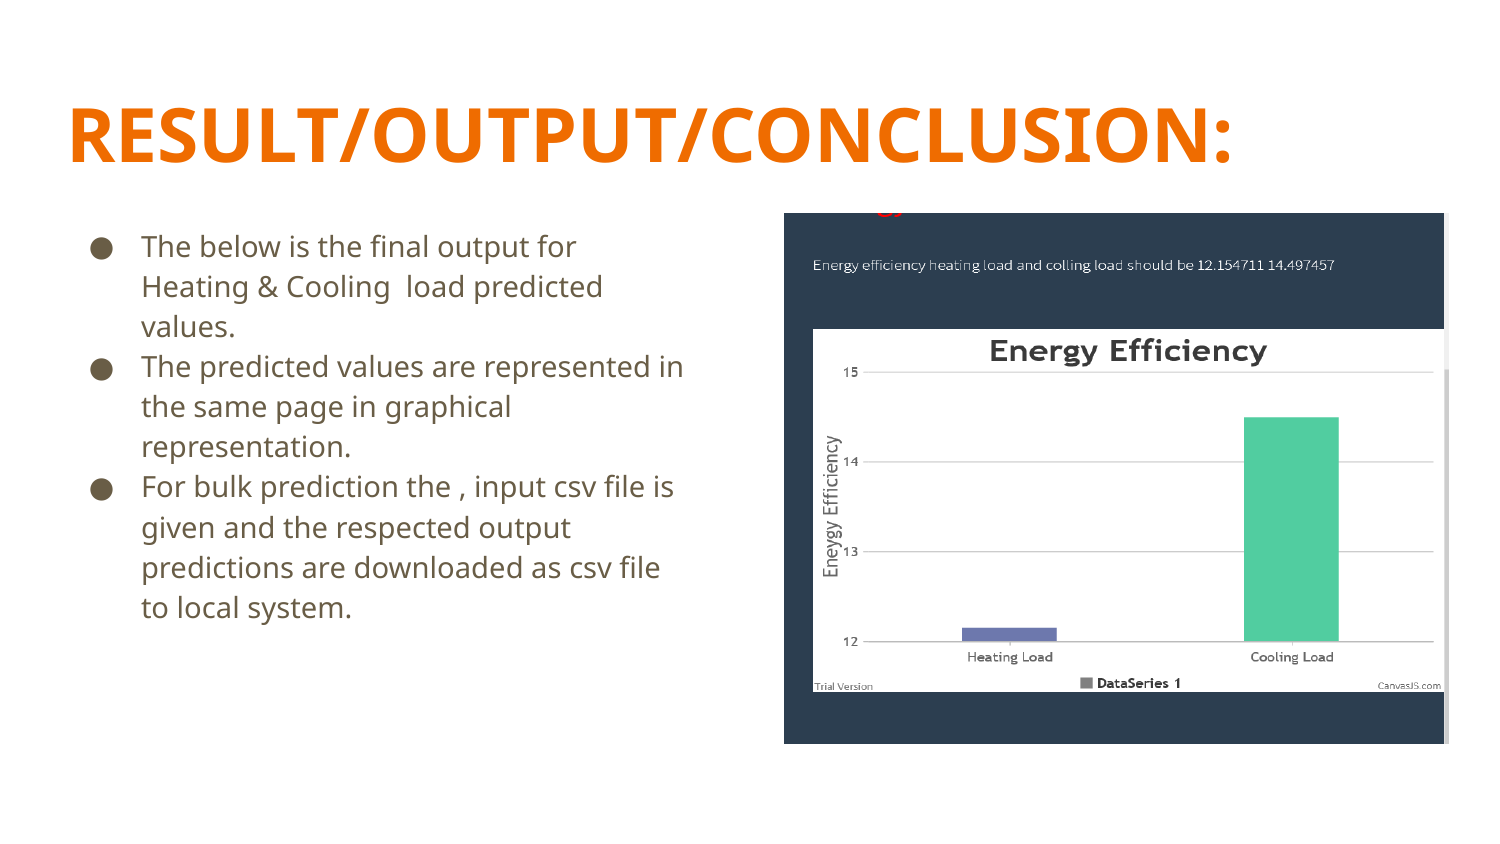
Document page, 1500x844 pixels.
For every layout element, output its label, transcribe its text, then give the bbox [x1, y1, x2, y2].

picture [784, 212, 1450, 745]
title RESULT/OUTPUT/CONCLUSION: [51, 72, 1449, 189]
list The below is the final output for Heating & Cooling load predicted values. The predicted values are represented in the same page in graphical representation. For bulk prediction the , input csv file is given and the respected output predictions are downloaded as csv file to local system. [51, 207, 708, 750]
